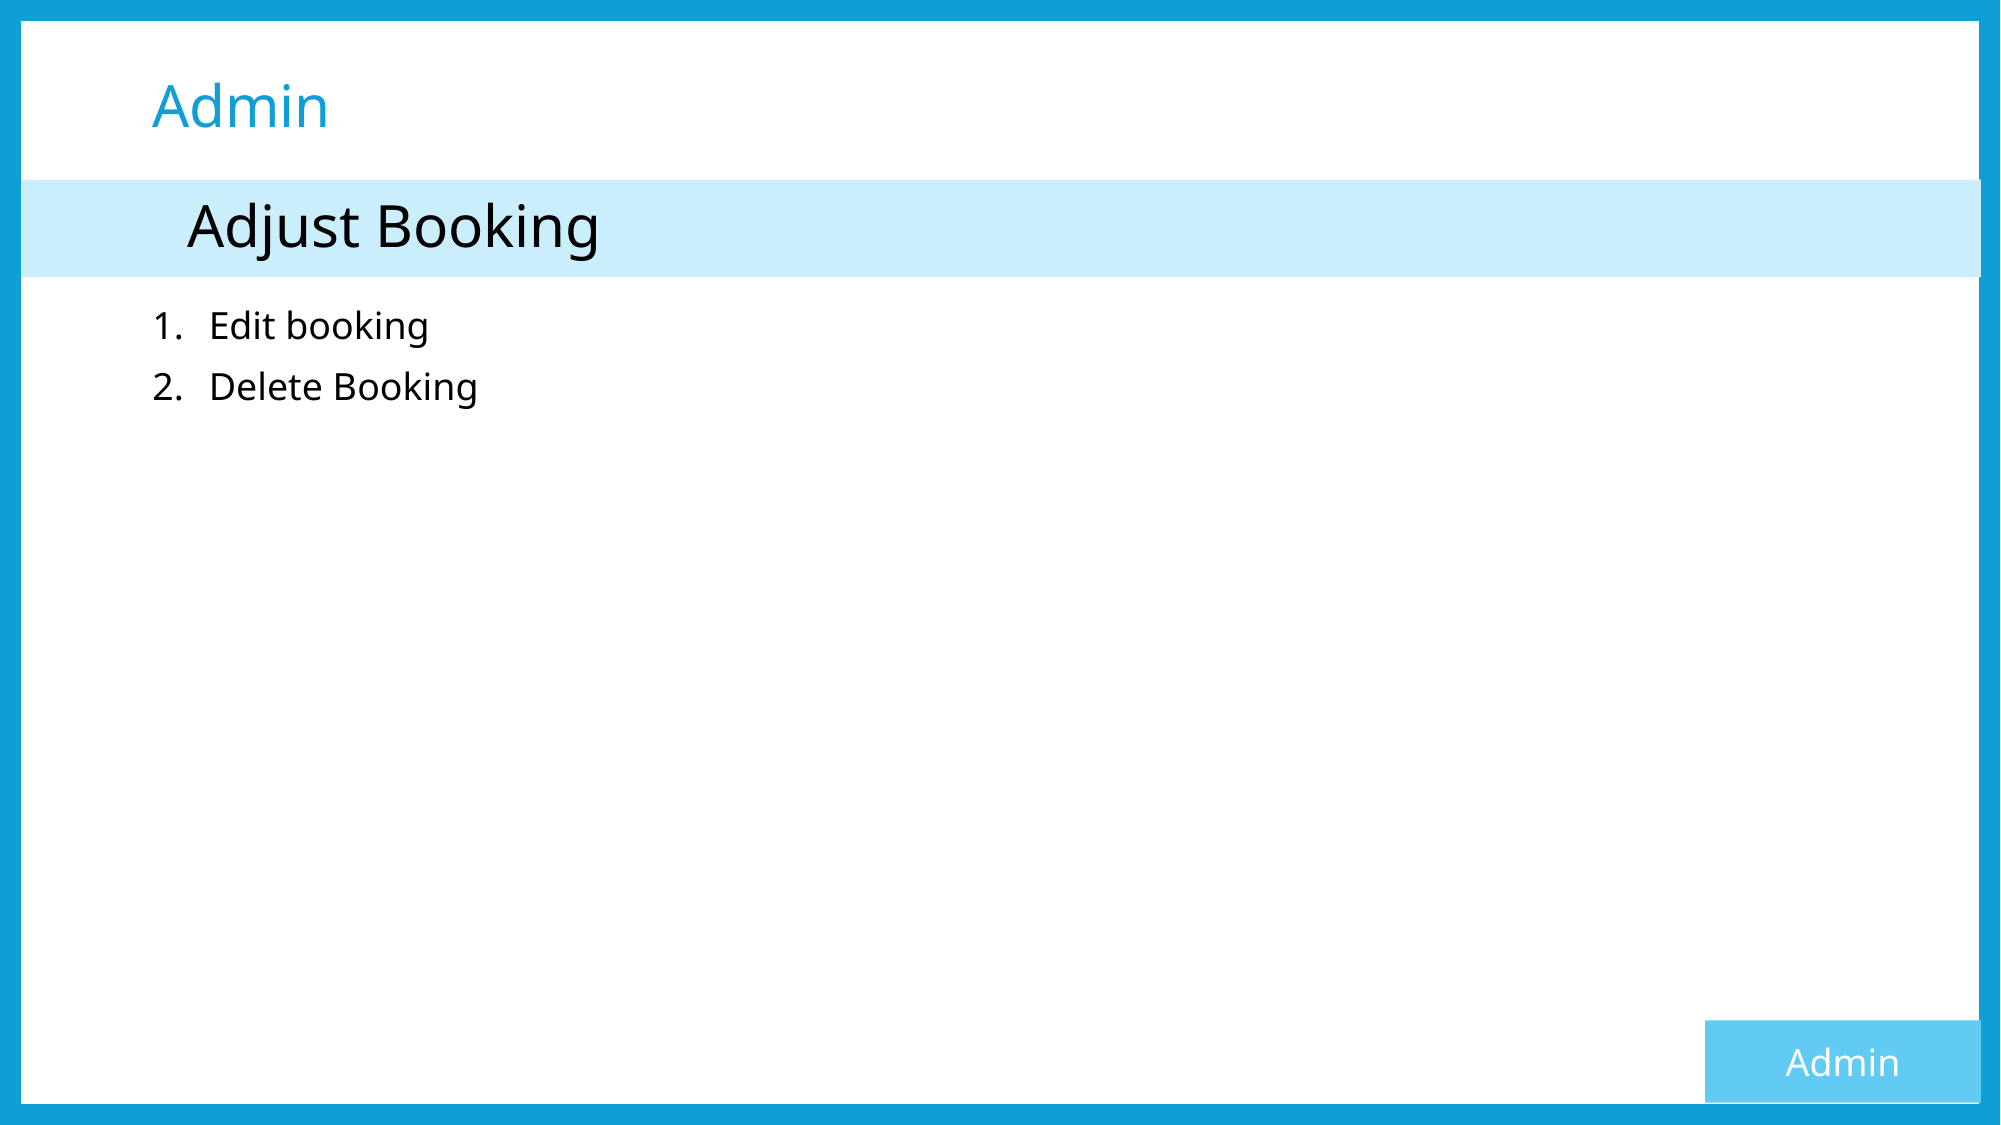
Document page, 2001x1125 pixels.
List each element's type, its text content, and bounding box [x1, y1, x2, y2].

title Admin [137, 59, 1863, 158]
list Edit booking Delete Booking [137, 299, 1863, 1014]
list Adjust Booking [22, 179, 1981, 278]
